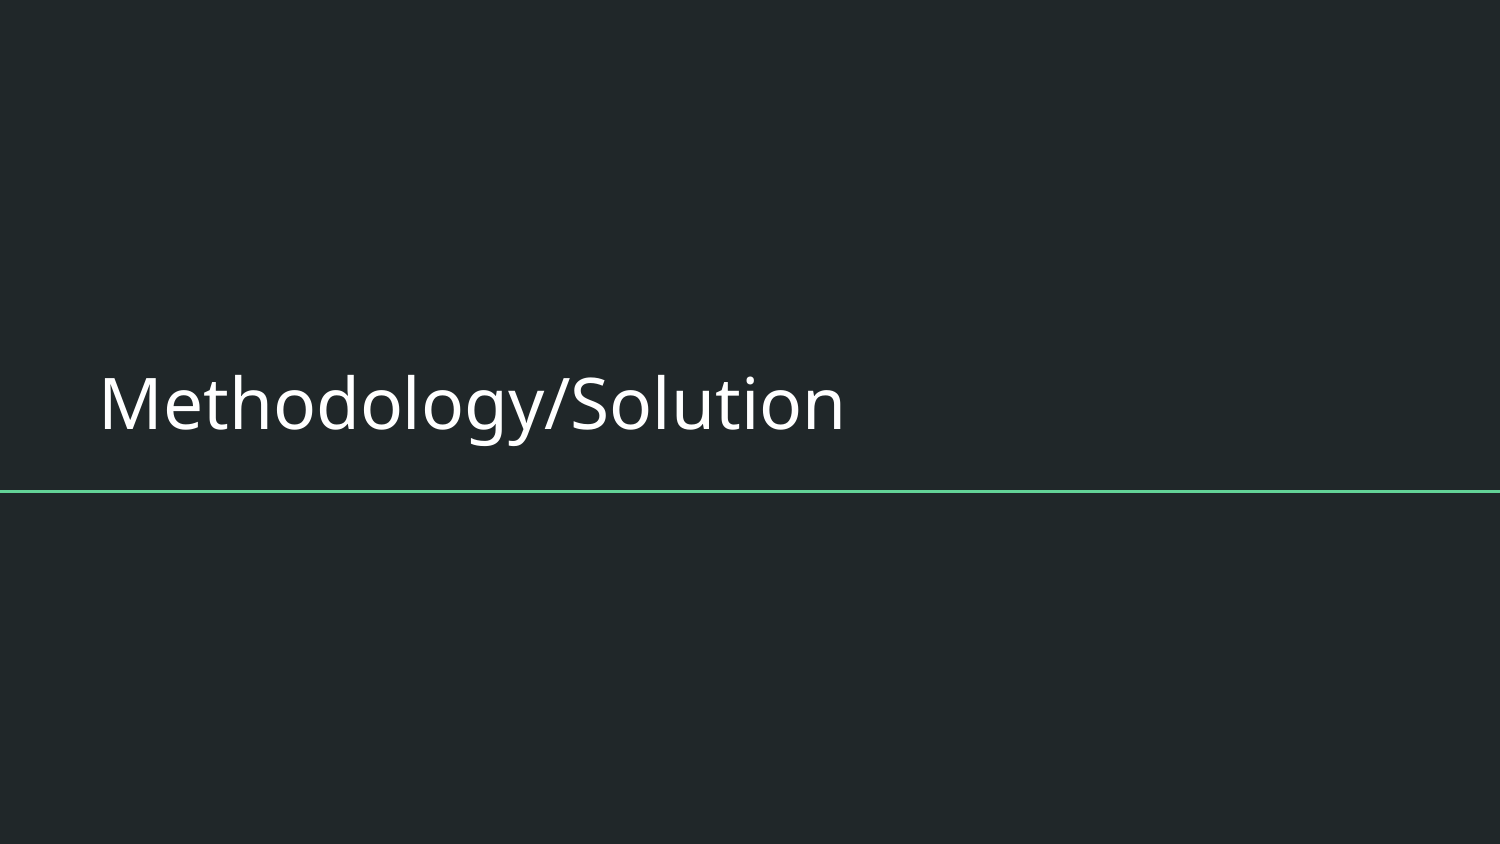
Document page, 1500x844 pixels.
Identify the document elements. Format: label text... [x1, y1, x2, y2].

title Methodology/Solution [83, 337, 1417, 466]
